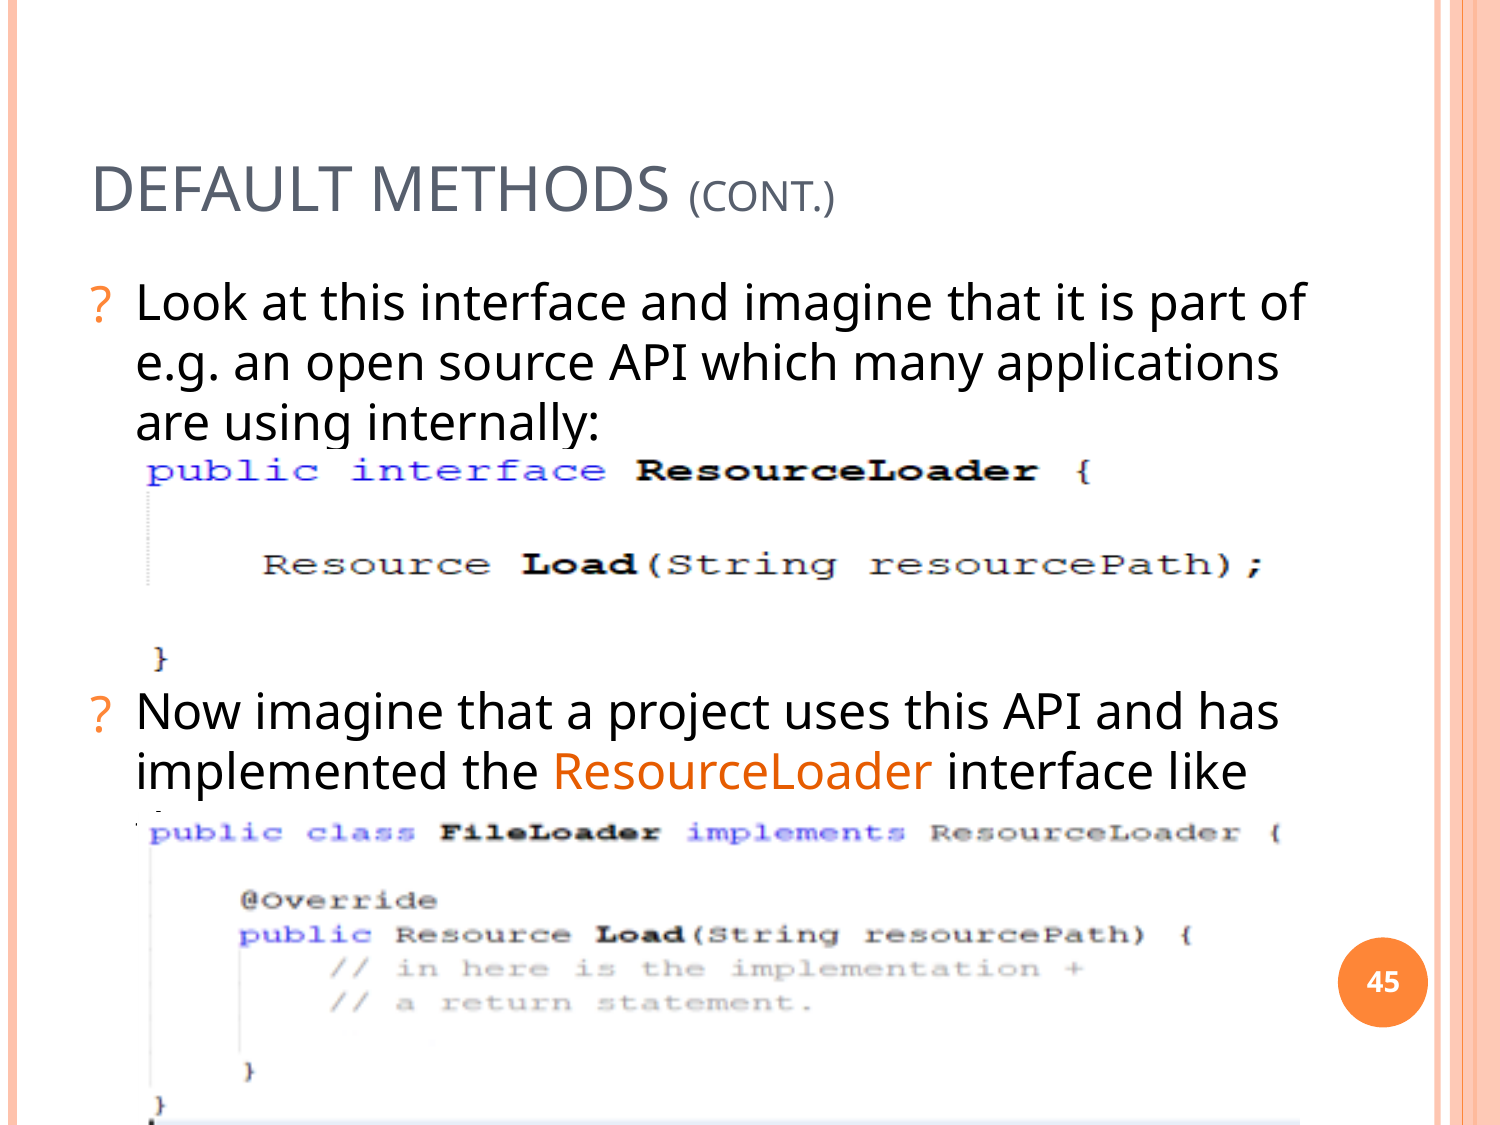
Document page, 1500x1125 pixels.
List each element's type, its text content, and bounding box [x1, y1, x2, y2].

picture [137, 449, 1301, 687]
title Default Methods (cont.) [75, 45, 1300, 233]
picture [137, 812, 1301, 1125]
slide_number 45 [1333, 940, 1434, 1027]
list Look at this interface and imagine that it is part of e.g. an open source API which many applications are using internally: Now imagine that a project uses this API and has implemented the ResourceLoader interface like this: [75, 262, 1363, 1062]
